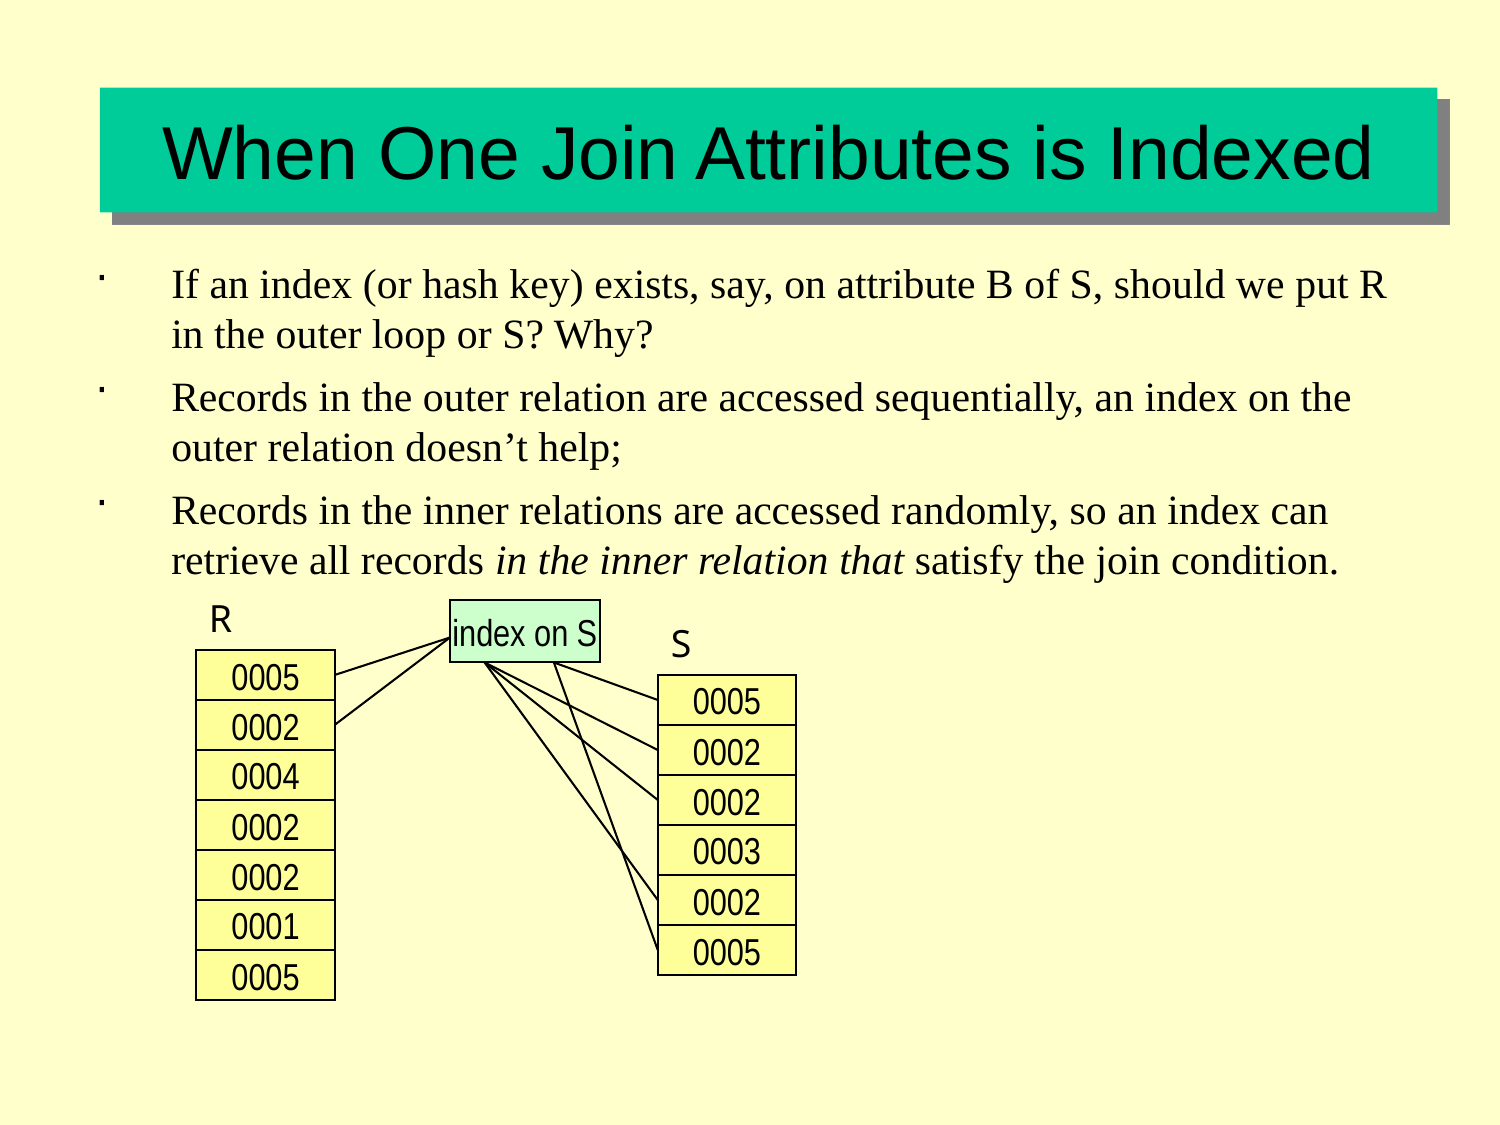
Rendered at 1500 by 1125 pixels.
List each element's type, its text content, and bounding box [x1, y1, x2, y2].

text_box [195, 587, 797, 1001]
title When One Join Attributes is Indexed [99, 87, 1438, 213]
text_box If an index (or hash key) exists, say, on attribute B of S, should we put R in the outer loop or S? Why? Records in the outer relation are accessed sequentially, an index on the outer relation doesn’t help; Records in the inner relations are accessed randomly, so an index can retrieve all records in the inner relation that satisfy the join condition. [80, 249, 1443, 590]
